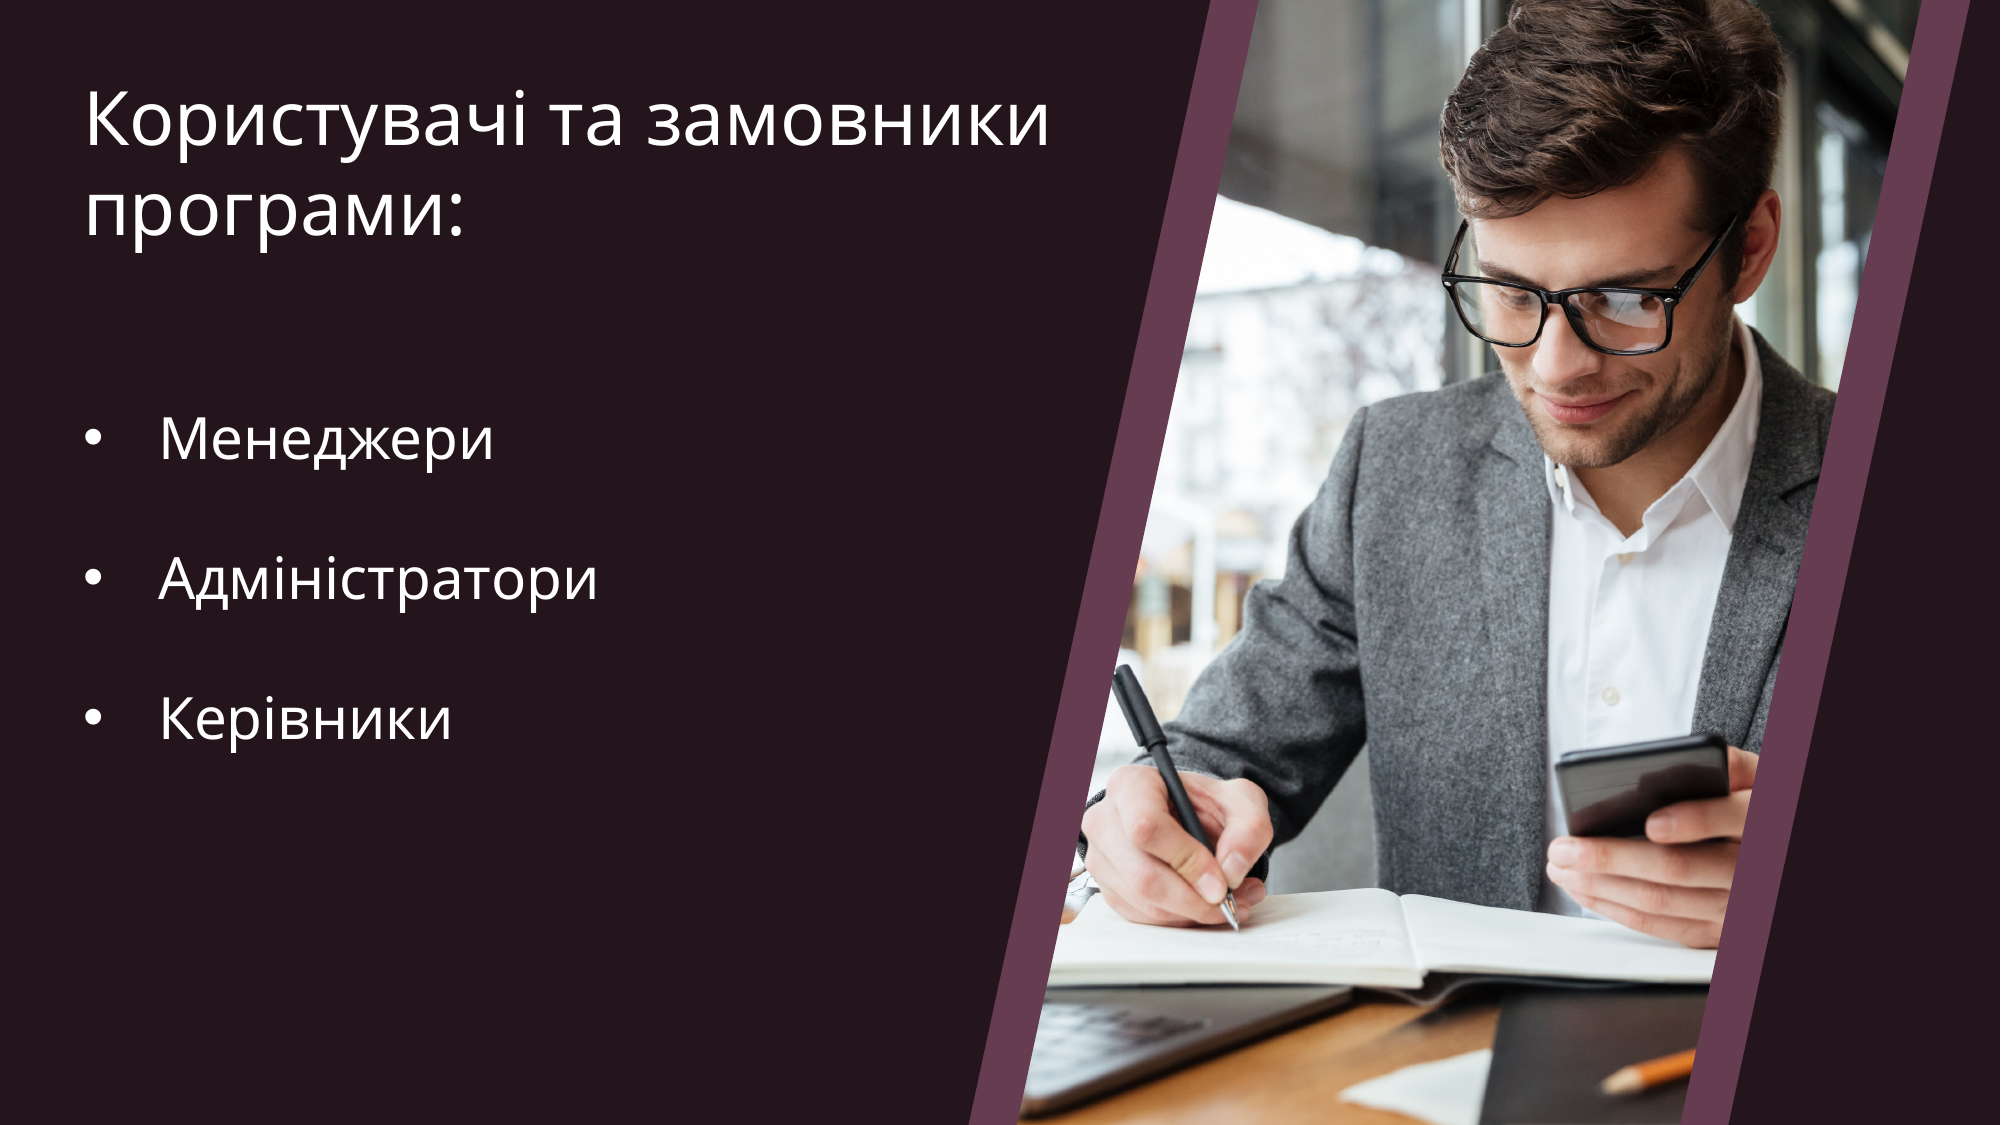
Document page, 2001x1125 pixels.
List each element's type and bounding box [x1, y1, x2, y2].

picture [1259, 0, 1680, 1125]
text_box [0, 0, 1259, 1125]
text_box [1680, 0, 2000, 1125]
